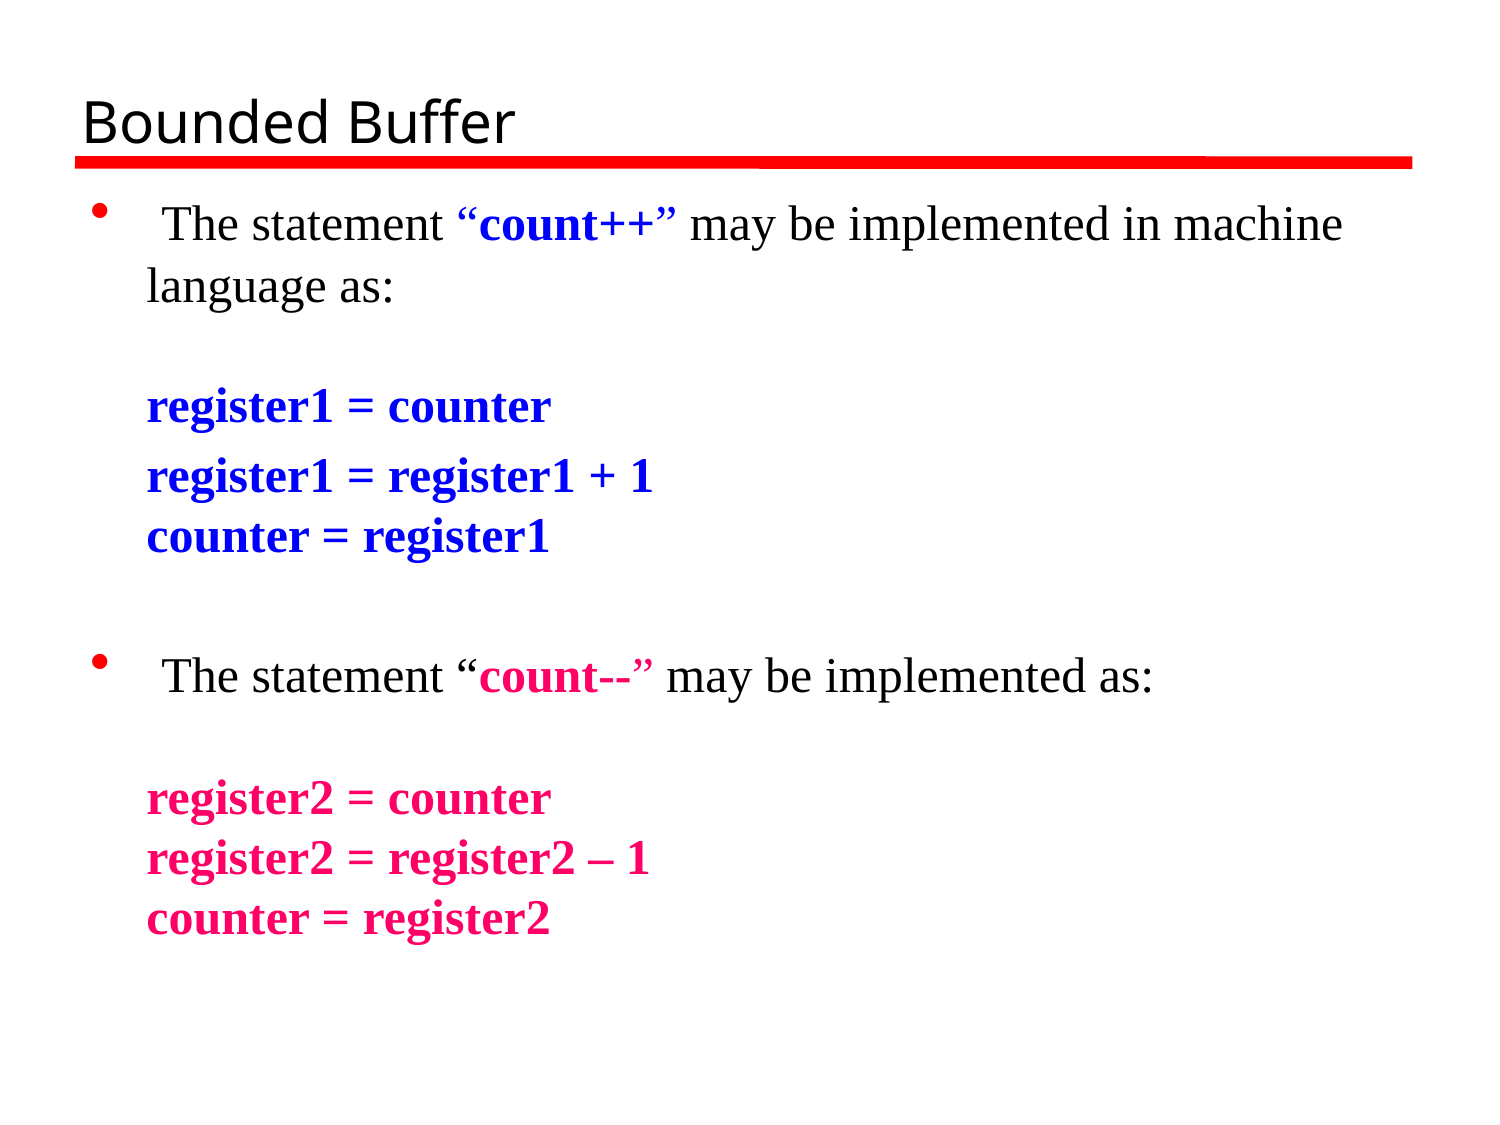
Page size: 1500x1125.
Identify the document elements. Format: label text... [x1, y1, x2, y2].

title Bounded Buffer [66, 24, 1413, 163]
list The statement “count++” may be implemented in machine language as: register1 = counter register1 = register1 + 1 counter = register1 The statement “count--” may be implemented as: register2 = counter register2 = register2 – 1 counter = register2 [74, 174, 1417, 1101]
